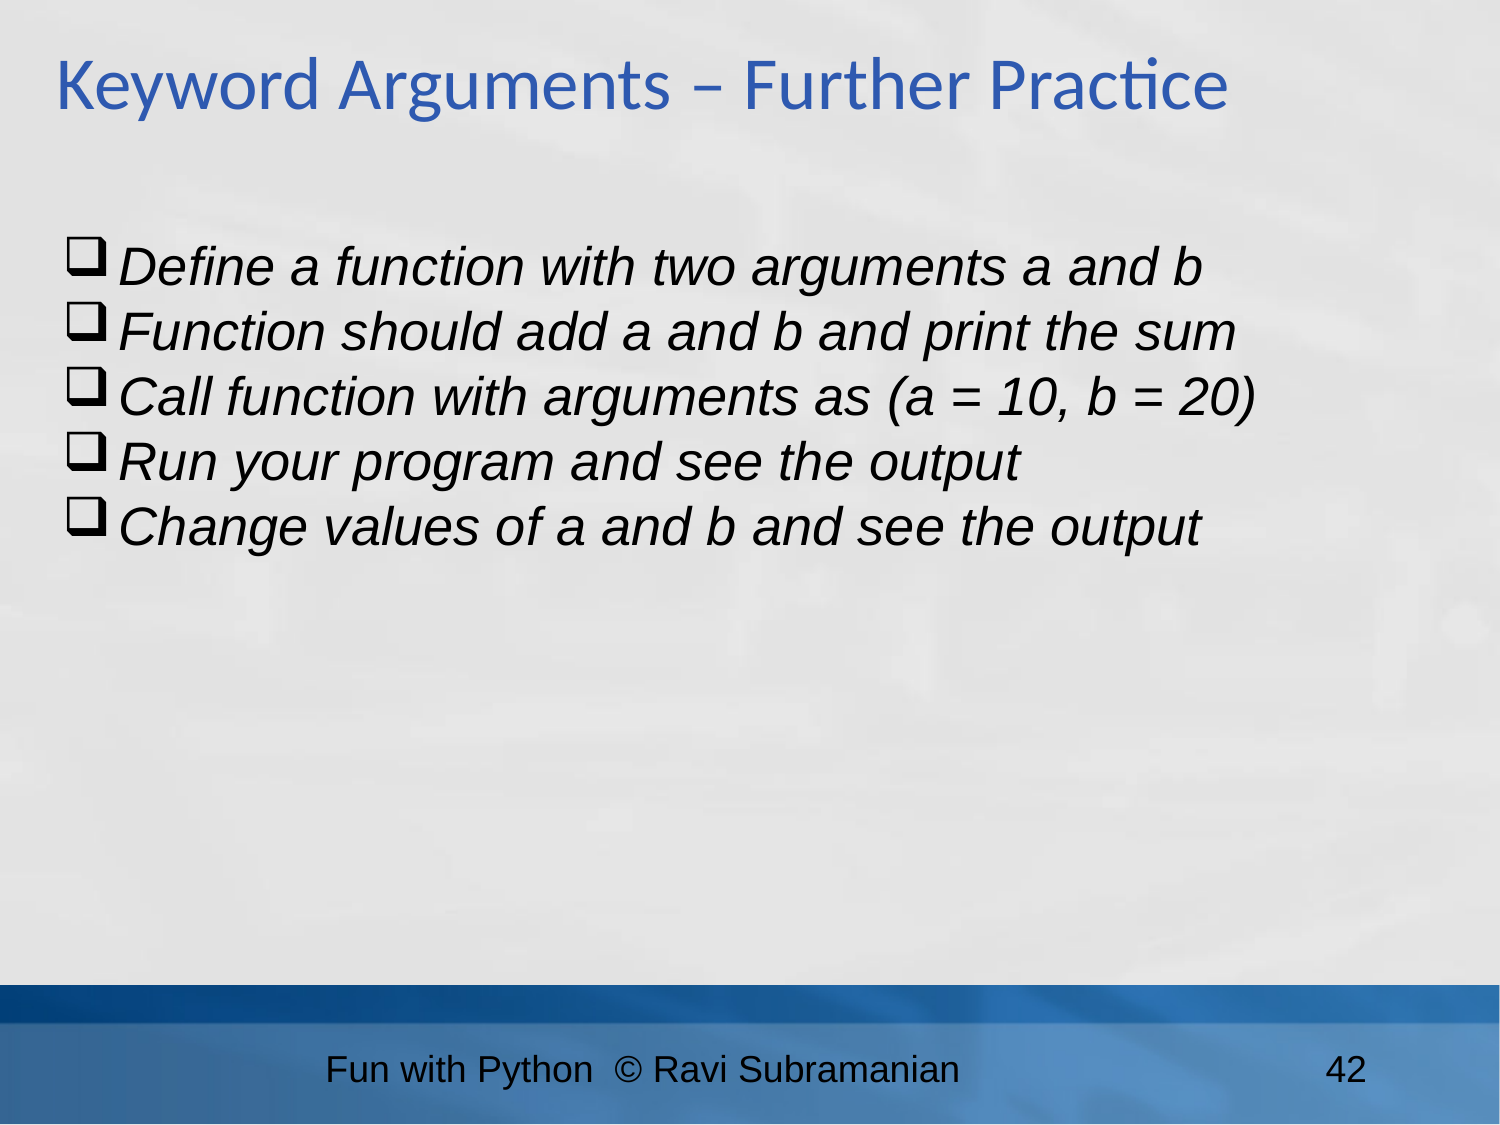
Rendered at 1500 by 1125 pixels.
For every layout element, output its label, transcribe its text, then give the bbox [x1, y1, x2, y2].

text_box Define a function with two arguments a and b Function should add a and b and print the sum Call function with arguments as (a = 10, b = 20) Run your program and see the output Change values of a and b and see the output [62, 231, 1437, 921]
picture [0, 0, 1500, 1125]
text_box Keyword Arguments – Further Practice [56, 0, 1431, 218]
